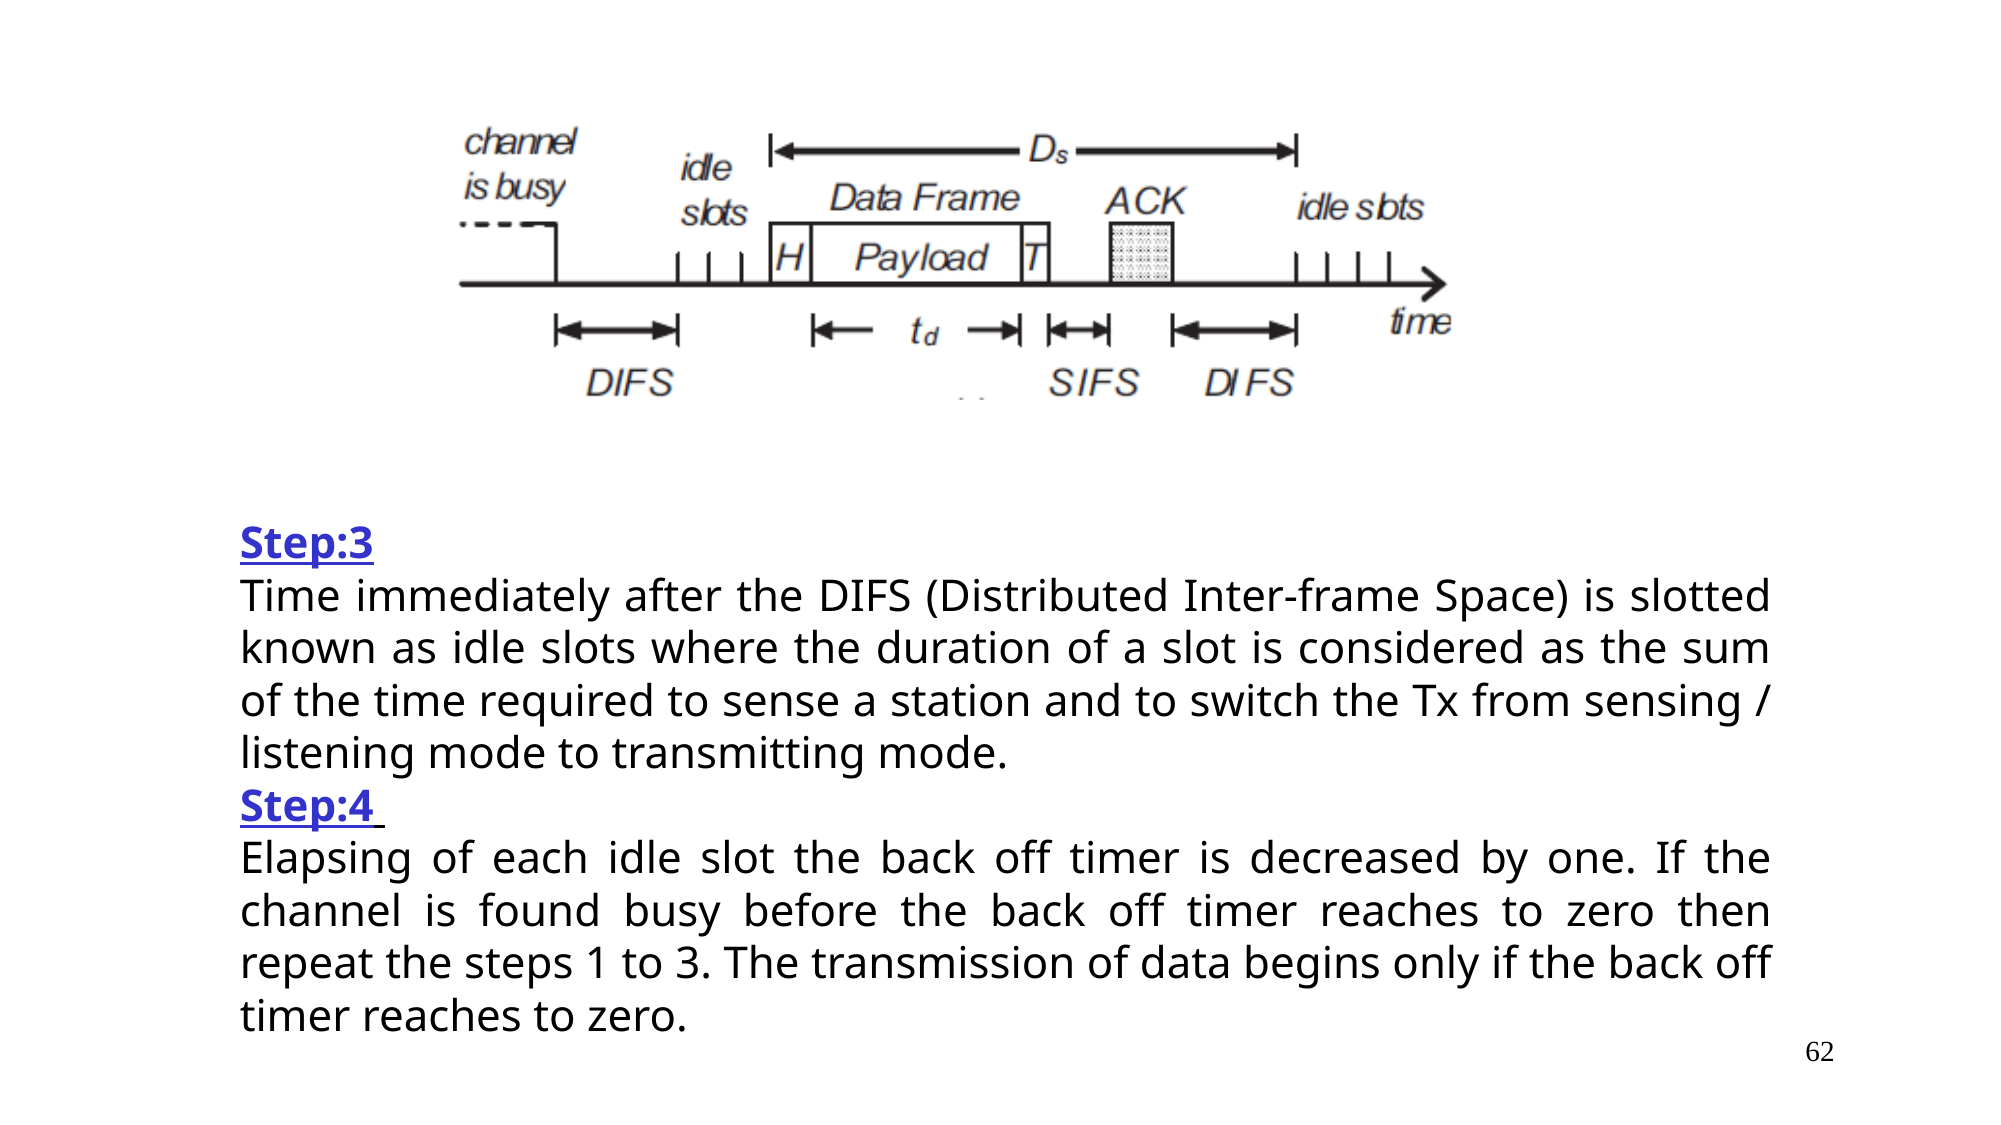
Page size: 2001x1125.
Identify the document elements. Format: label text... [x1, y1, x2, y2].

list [424, 87, 1491, 401]
slide_number 62 [1433, 1024, 1851, 1101]
text_box Step:3 Time immediately after the DIFS (Distributed Inter-frame Space) is slotted known as idle slots where the duration of a slot is considered as the sum of the time required to sense a station and to switch the Tx from sensing / listening mode to transmitting mode. Step:4 Elapsing of each idle slot the back off timer is decreased by one. If the channel is found busy before the back off timer reaches to zero then repeat the steps 1 to 3. The transmission of data begins only if the back off timer reaches to zero. [224, 507, 1788, 1048]
